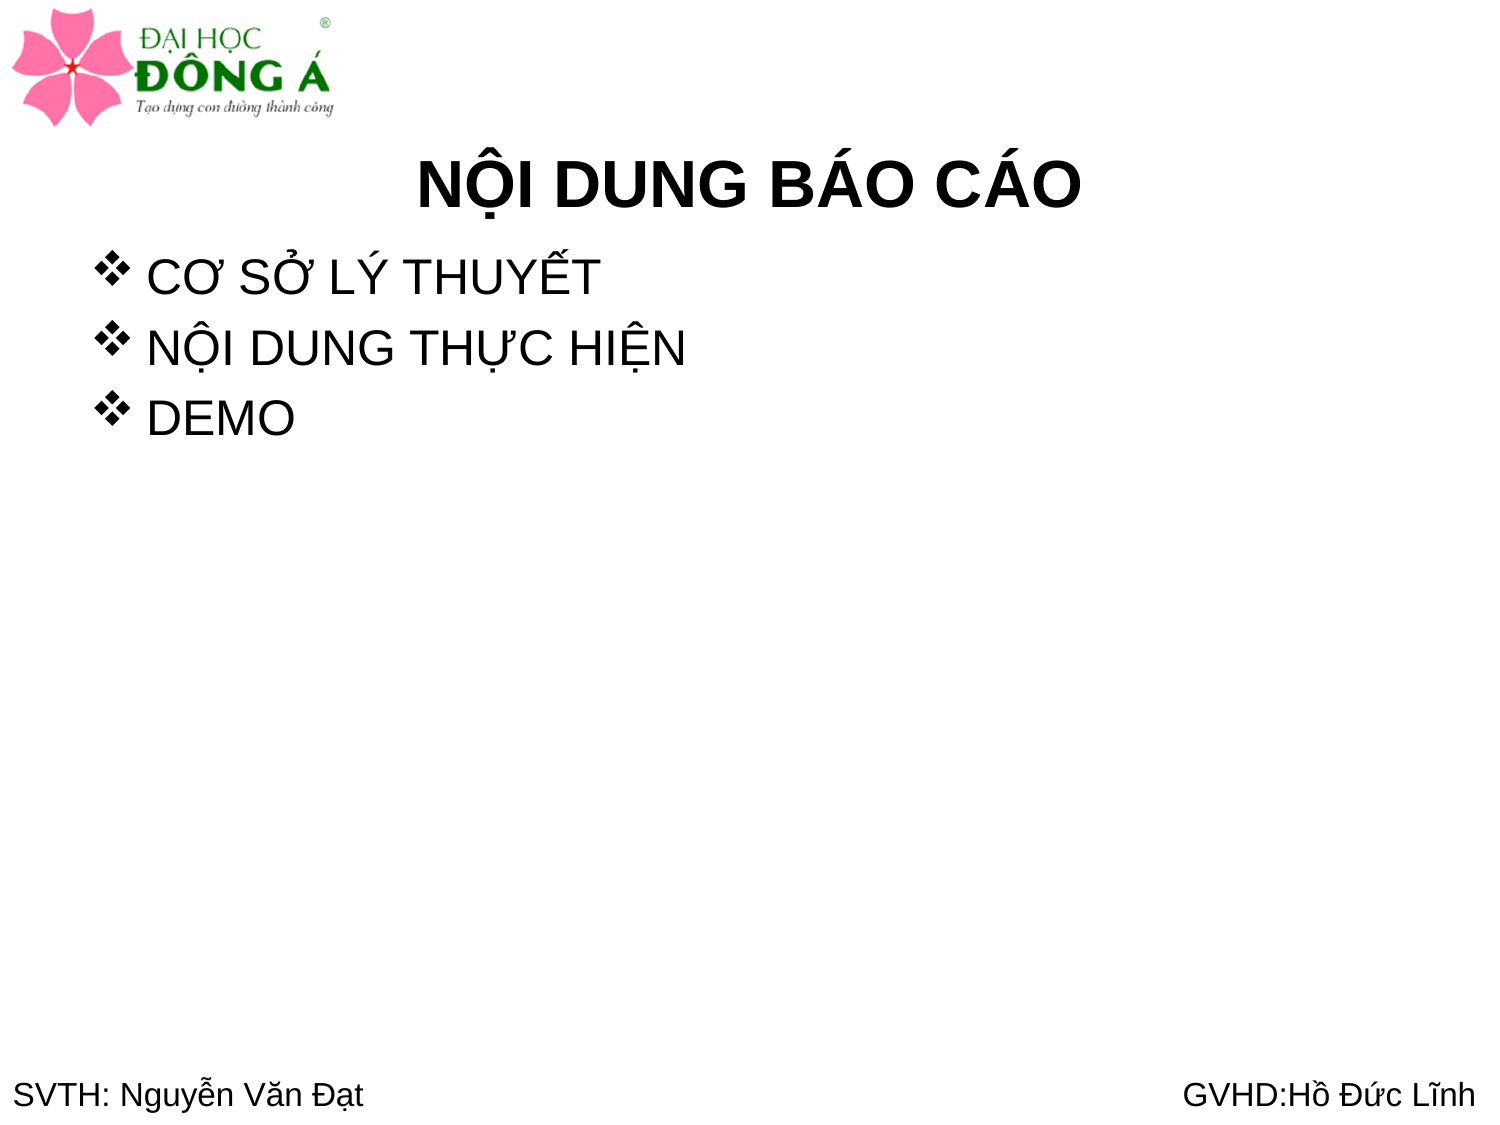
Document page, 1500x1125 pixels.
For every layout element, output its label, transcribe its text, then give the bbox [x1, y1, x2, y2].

title NỘI DUNG BÁO CÁO [0, 112, 1500, 250]
list CƠ SỞ LÝ THUYẾT NỘI DUNG THỰC HIỆN DEMO [75, 237, 1325, 988]
picture [0, 4, 344, 112]
